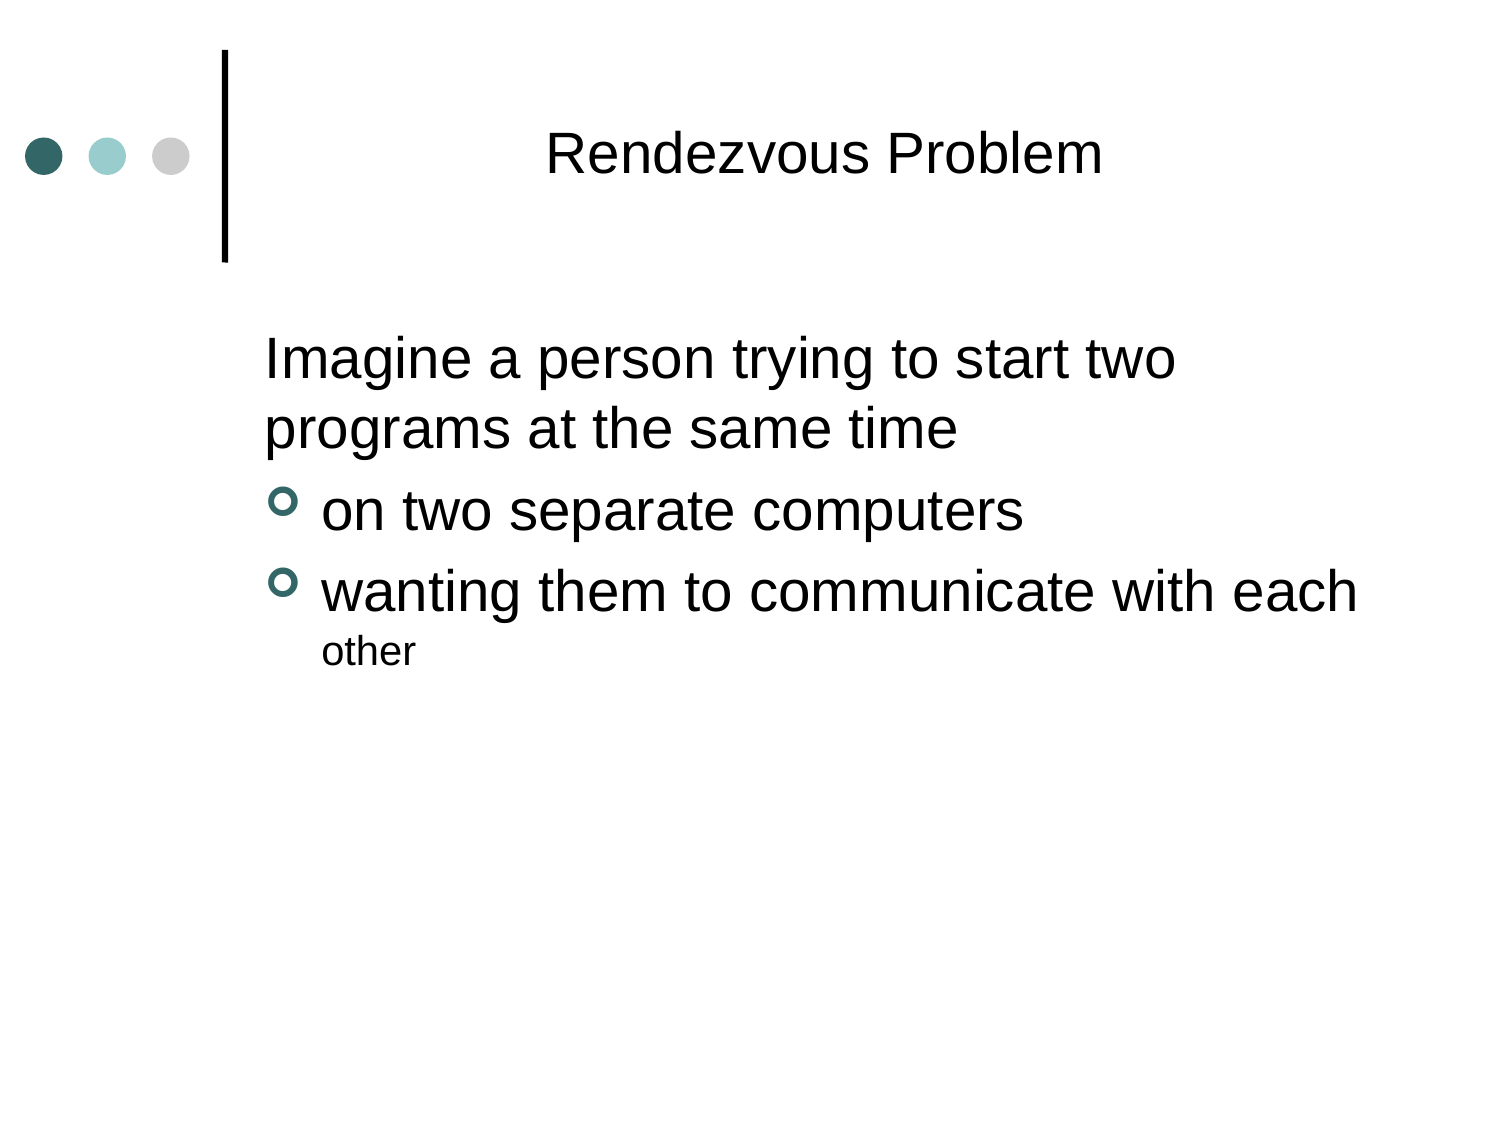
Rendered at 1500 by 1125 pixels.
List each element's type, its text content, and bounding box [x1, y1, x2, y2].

title Rendezvous Problem [249, 62, 1400, 238]
list Imagine a person trying to start two programs at the same time on two separate computers wanting them to communicate with each other [249, 312, 1400, 988]
